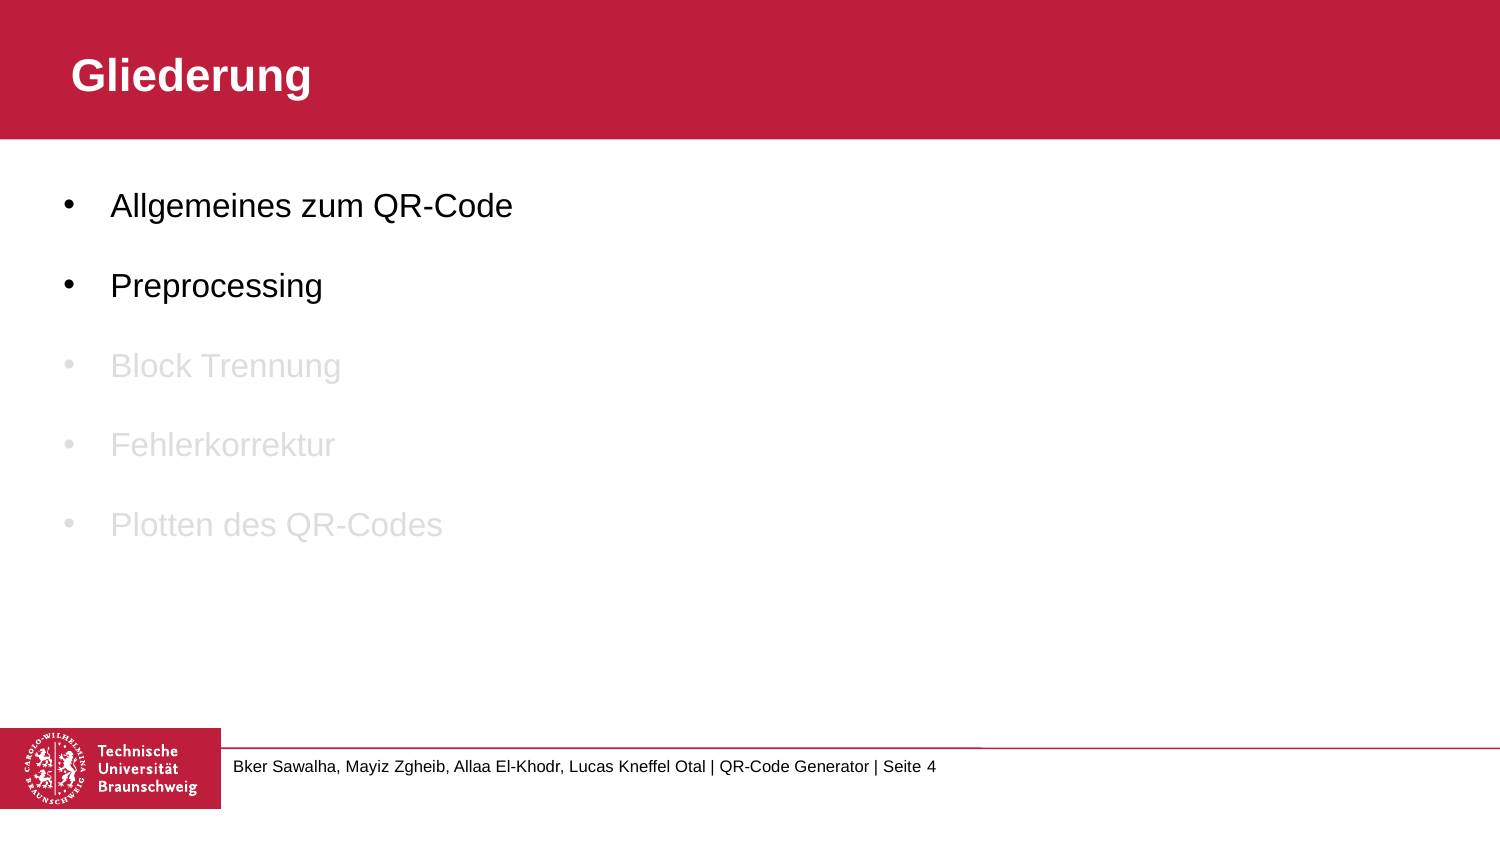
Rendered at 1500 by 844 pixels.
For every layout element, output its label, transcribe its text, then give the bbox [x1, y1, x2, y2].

text_box Gliederung [70, 13, 1445, 101]
text_box Allgemeines zum QR-Code Preprocessing Block Trennung Fehlerkorrektur Plotten des QR-Codes [63, 144, 1437, 700]
